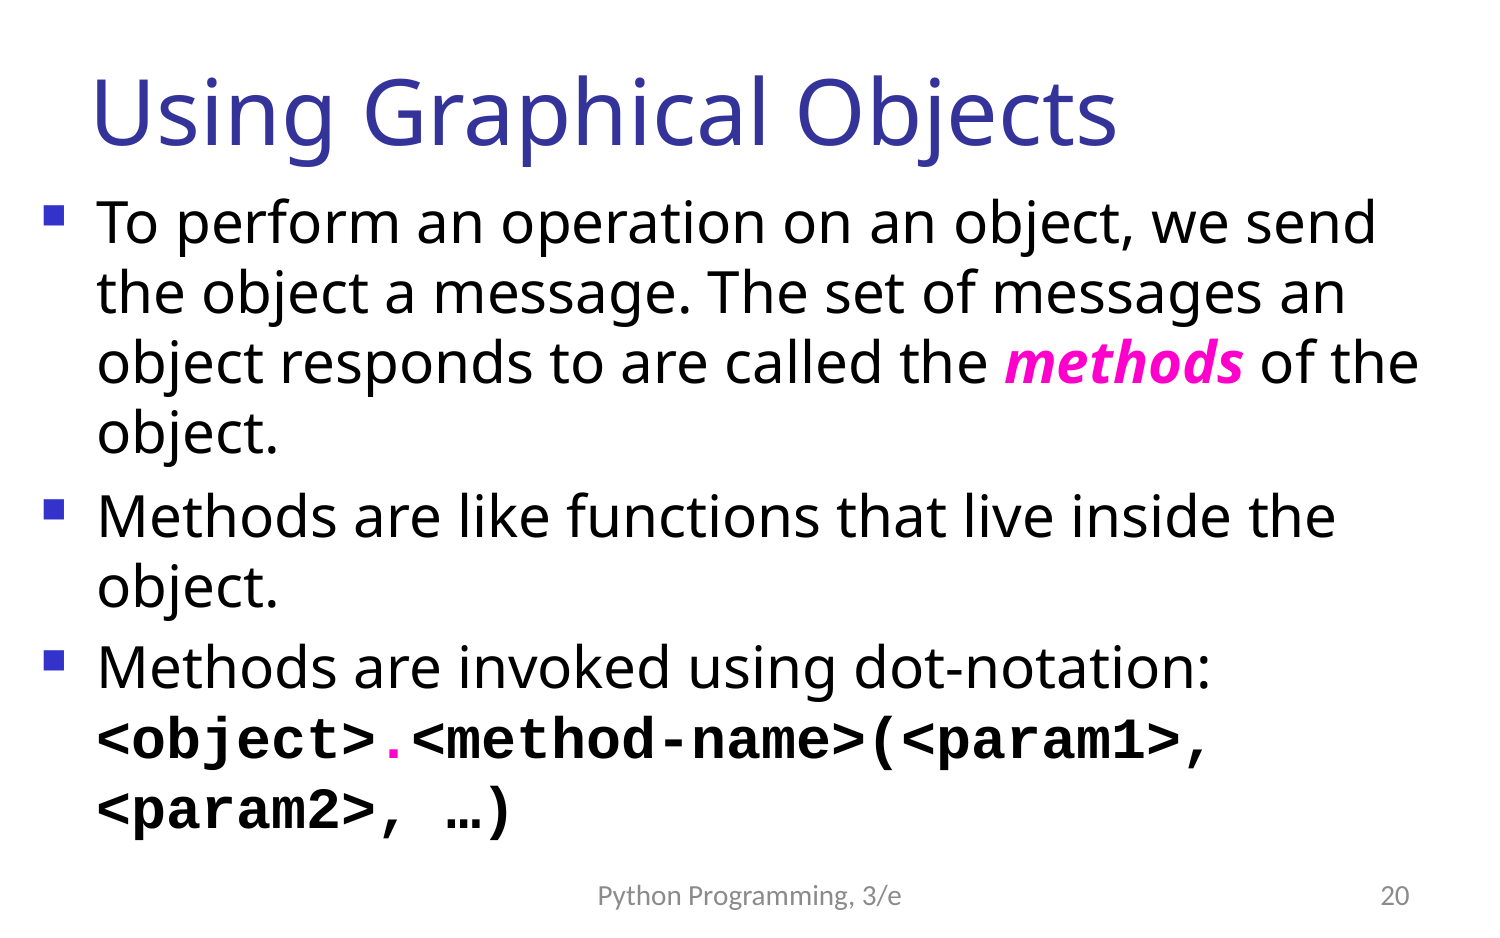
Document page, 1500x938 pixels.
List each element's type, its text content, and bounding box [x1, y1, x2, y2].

footer Python Programming, 3/e [512, 868, 988, 919]
slide_number 20 [1074, 868, 1425, 919]
text_box Using Graphical Objects [75, 14, 1354, 171]
text_box To perform an operation on an object, we send the object a message. The set of messages an object responds to are called the methods of the object. Methods are like functions that live inside the object. Methods are invoked using dot-notation: <object>.<method-name>(<param1>, <param2>, …) [25, 177, 1462, 819]
